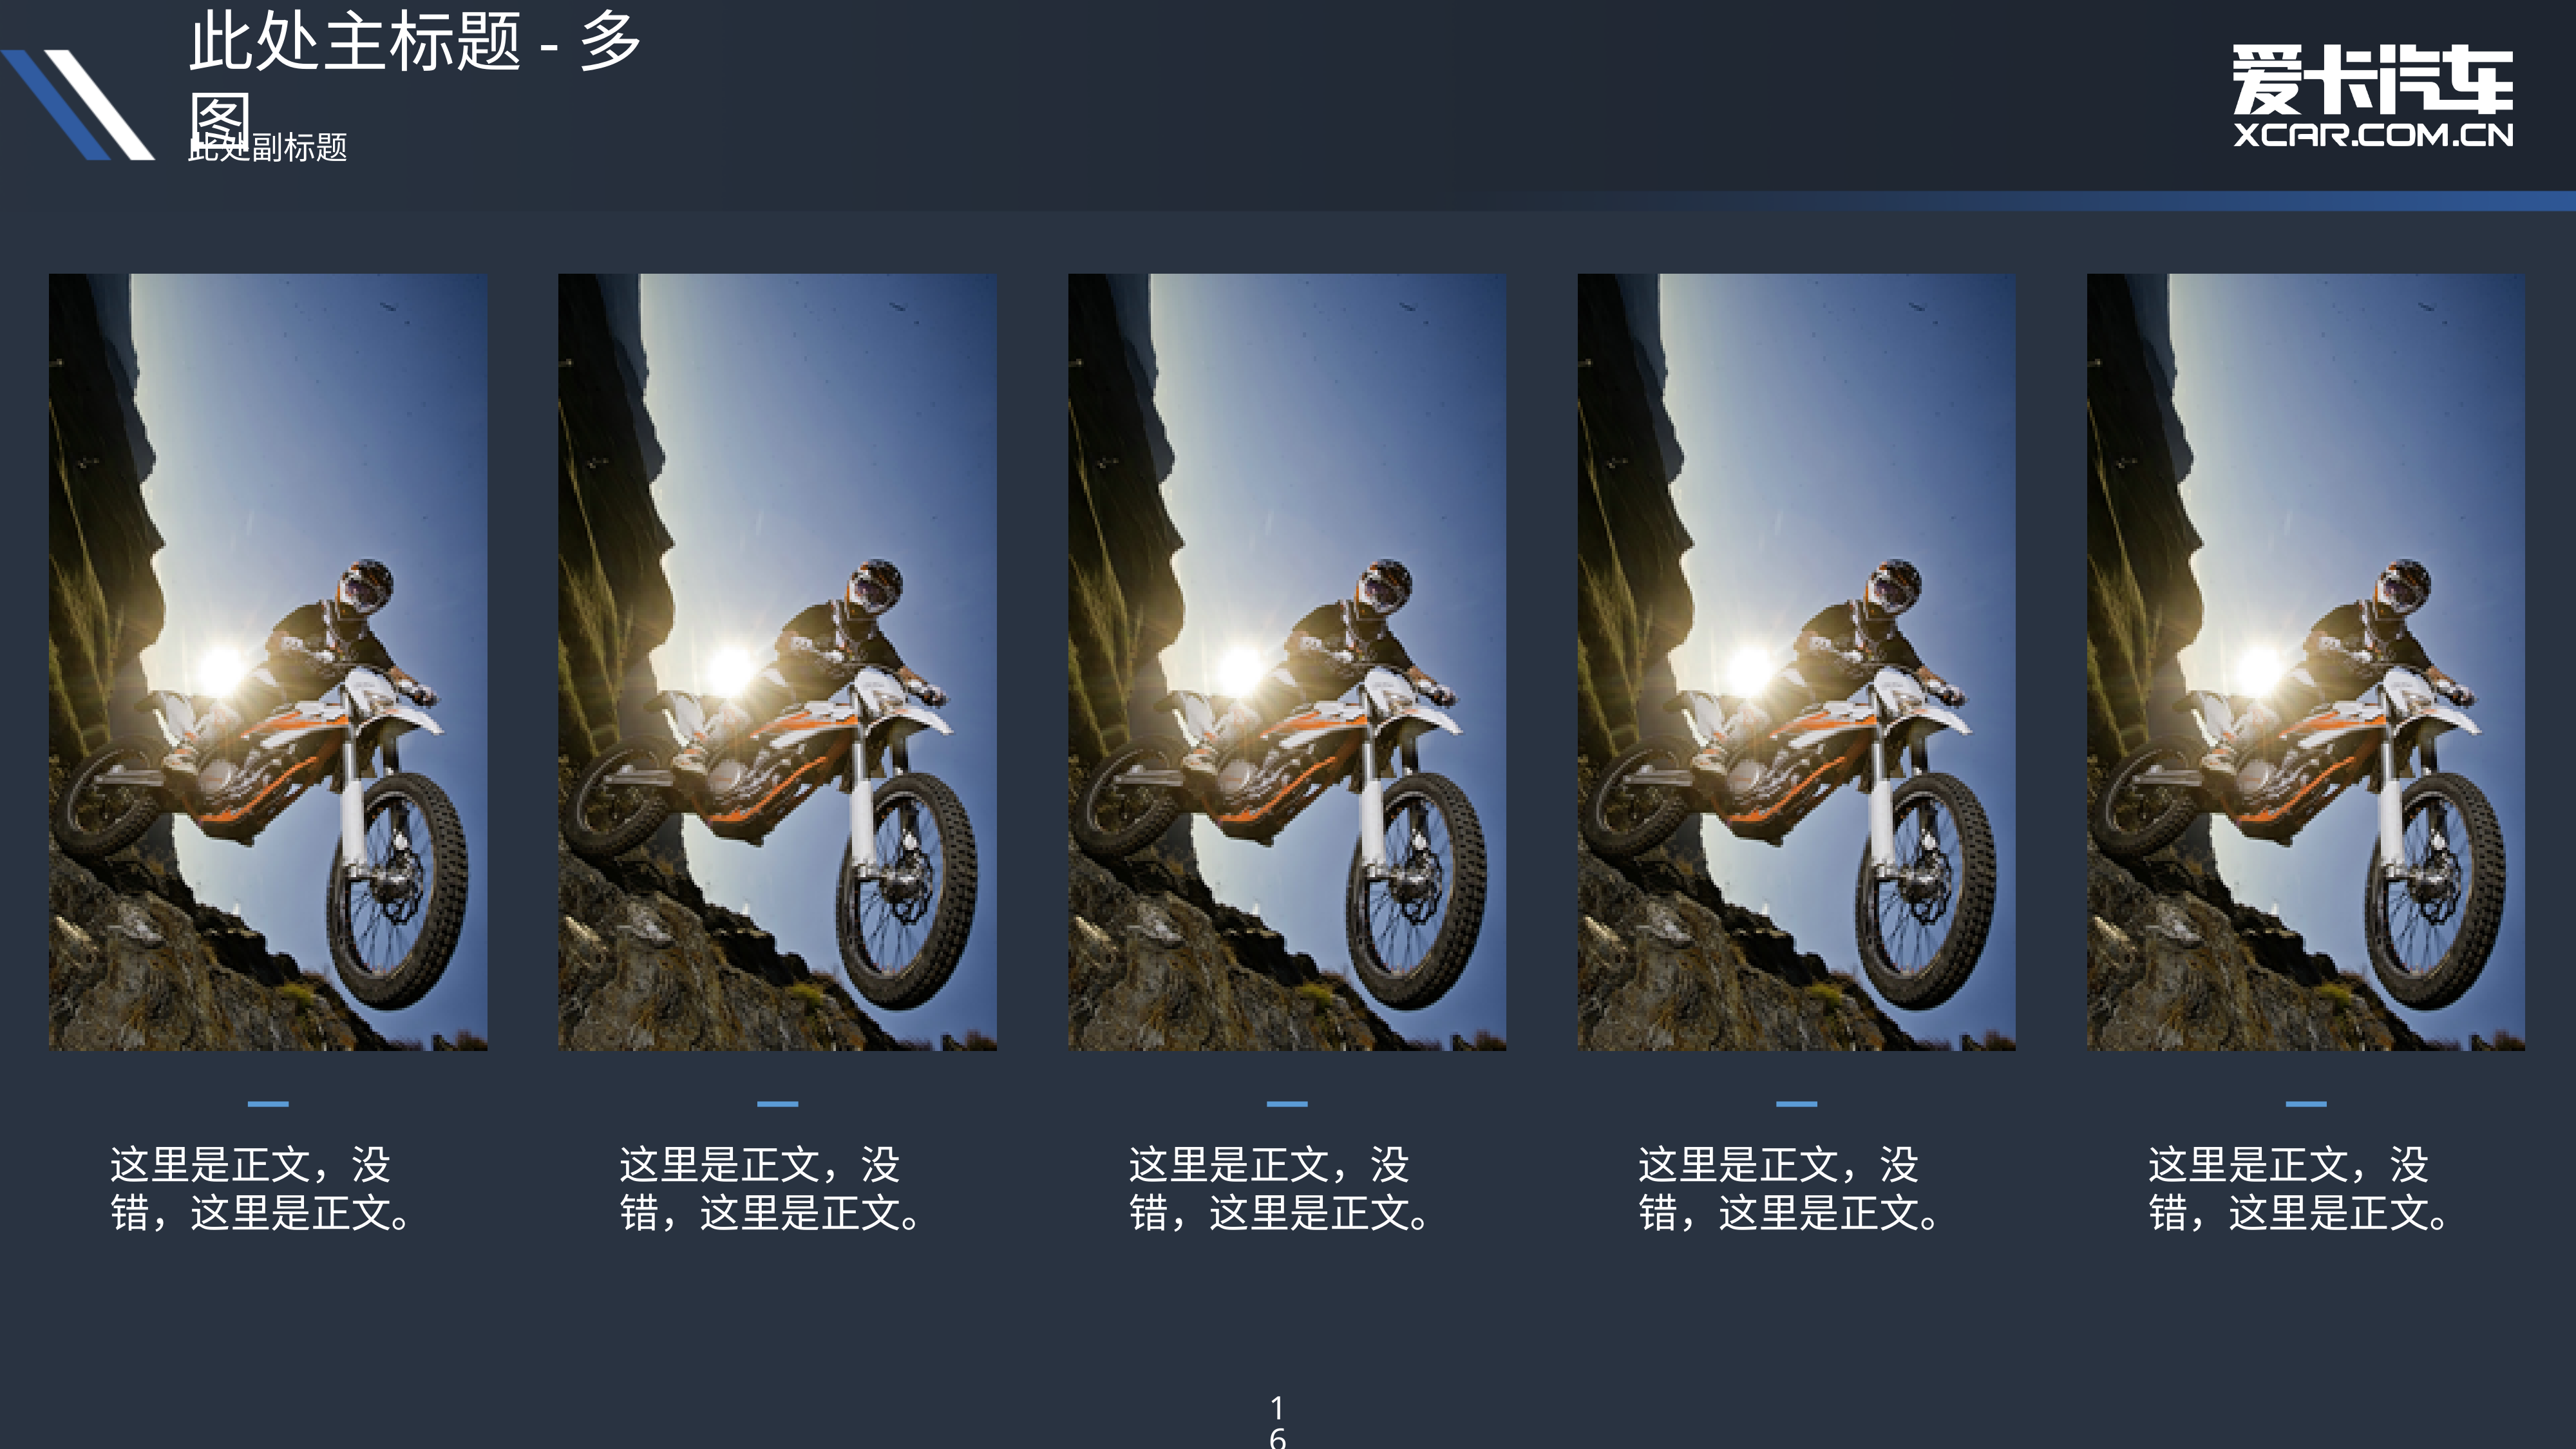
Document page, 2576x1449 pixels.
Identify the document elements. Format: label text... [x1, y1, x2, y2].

text_box [2286, 1101, 2327, 1107]
list 此处主标题-多图 [181, 26, 705, 132]
text_box [757, 1101, 799, 1107]
list 这里是正文，没错，这里是正文。 [1123, 1133, 1495, 1243]
text_box 这里是正文，没错，这里是正文。 [2142, 1133, 2514, 1241]
list 这里是正文，没错，这里是正文。 [613, 1133, 985, 1243]
list 这里是正文，没错，这里是正文。 [1633, 1133, 2004, 1243]
list 这里是正文，没错，这里是正文。 [104, 1133, 476, 1243]
slide_number 16 [1263, 1381, 1311, 1432]
text_box [1776, 1101, 1817, 1107]
text_box [247, 1101, 289, 1107]
list 此处副标题 [181, 118, 355, 175]
picture [0, 0, 2576, 1449]
text_box [1267, 1101, 1308, 1107]
